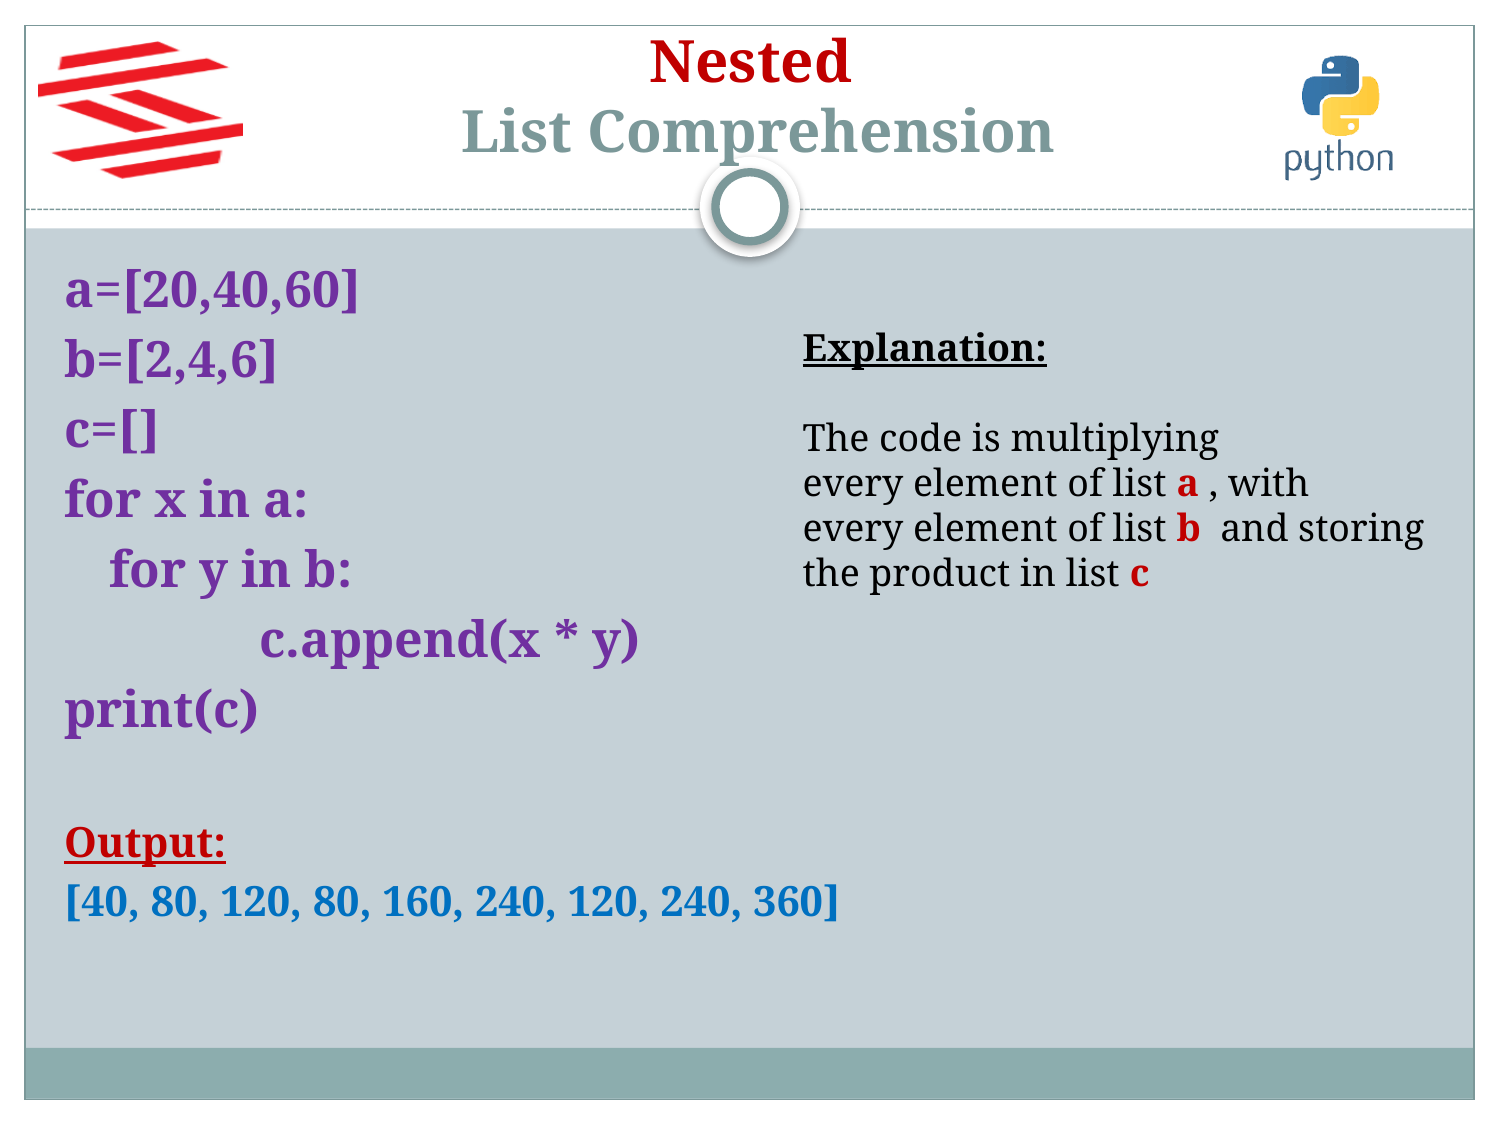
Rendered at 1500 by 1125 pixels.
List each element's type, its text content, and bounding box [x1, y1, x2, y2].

picture [37, 40, 243, 185]
picture [1206, 53, 1471, 186]
text_box Explanation: The code is multiplying every element of list a , with every element of list b and storing the product in list c [787, 316, 1440, 602]
list a=[20,40,60] b=[2,4,6] c=[] for x in a: for y in b: c.append(x * y) print(c) Output: [40, 80, 120, 80, 160, 240, 120, 240, 360] [49, 250, 1445, 1047]
title Nested List Comprehension [248, 46, 1459, 172]
